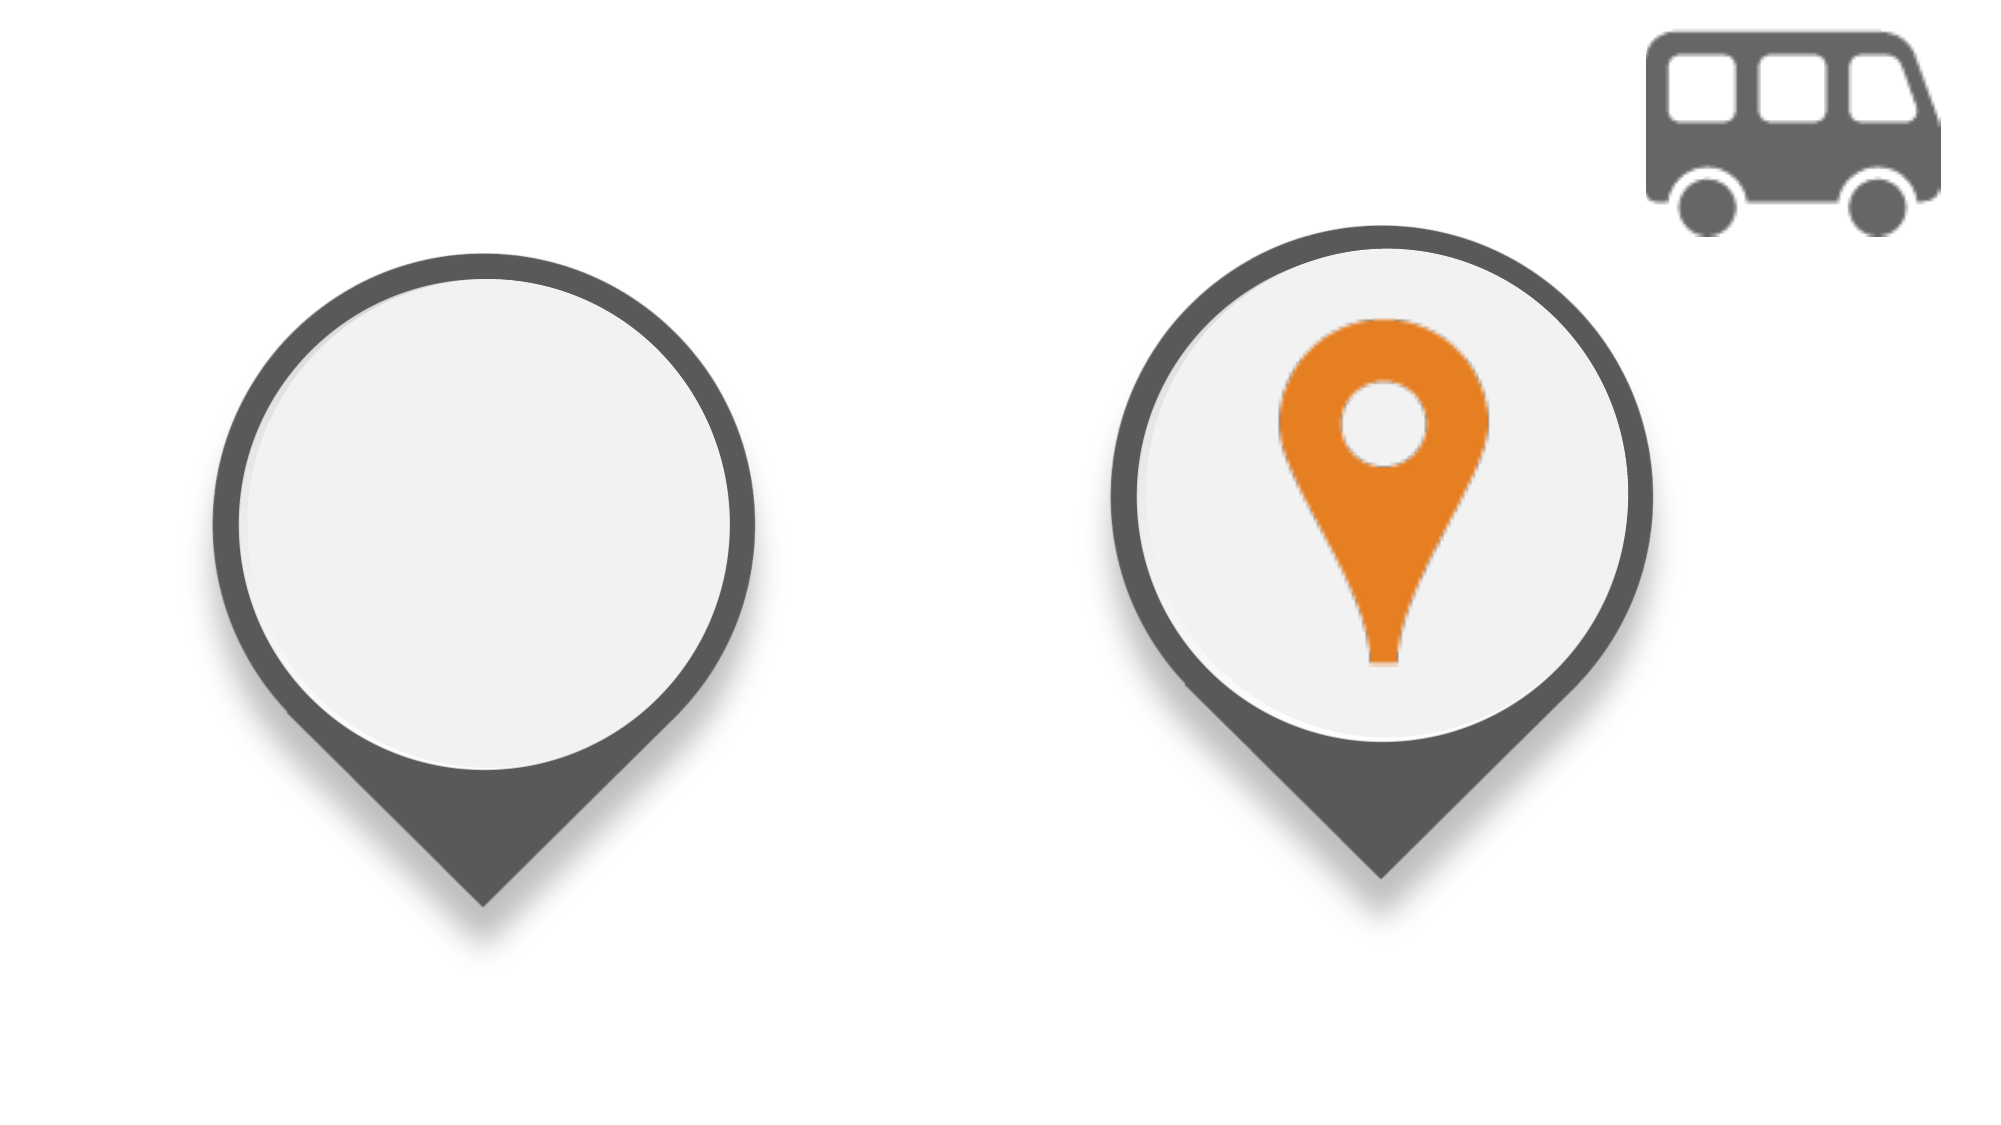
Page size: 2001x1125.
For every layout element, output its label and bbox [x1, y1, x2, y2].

picture [139, 252, 828, 991]
picture [1037, 0, 1941, 963]
